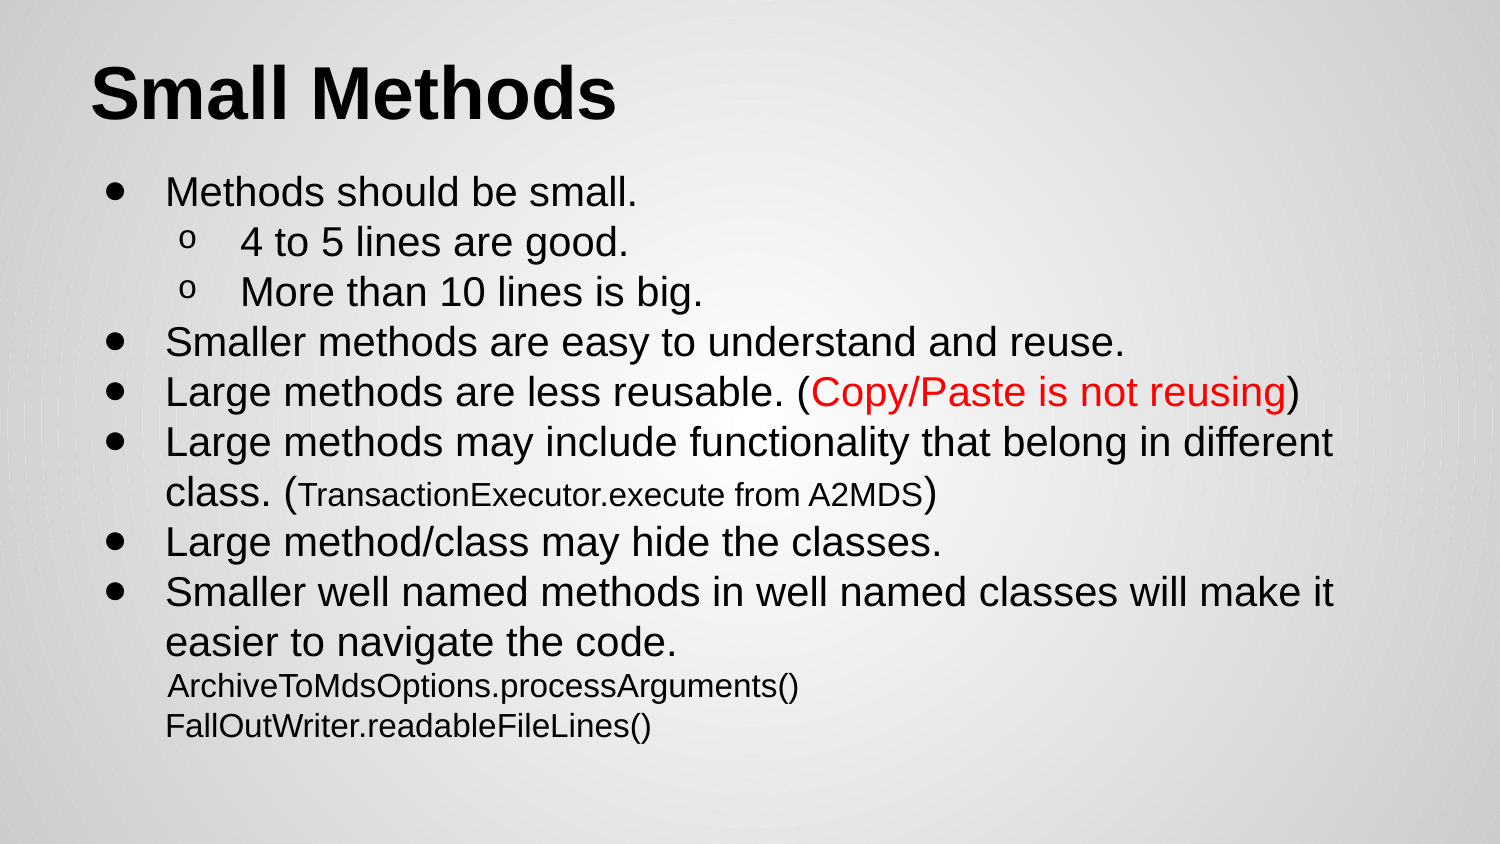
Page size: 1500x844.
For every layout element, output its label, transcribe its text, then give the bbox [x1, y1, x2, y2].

title Small Methods [75, 21, 1425, 149]
list Methods should be small. 4 to 5 lines are good. More than 10 lines is big. Smaller methods are easy to understand and reuse. Large methods are less reusable. (Copy/Paste is not reusing) Large methods may include functionality that belong in different class. (TransactionExecutor.execute from A2MDS) Large method/class may hide the classes. Smaller well named methods in well named classes will make it easier to navigate the code. ArchiveToMdsOptions.processArguments() FallOutWriter.readableFileLines() [75, 149, 1425, 811]
